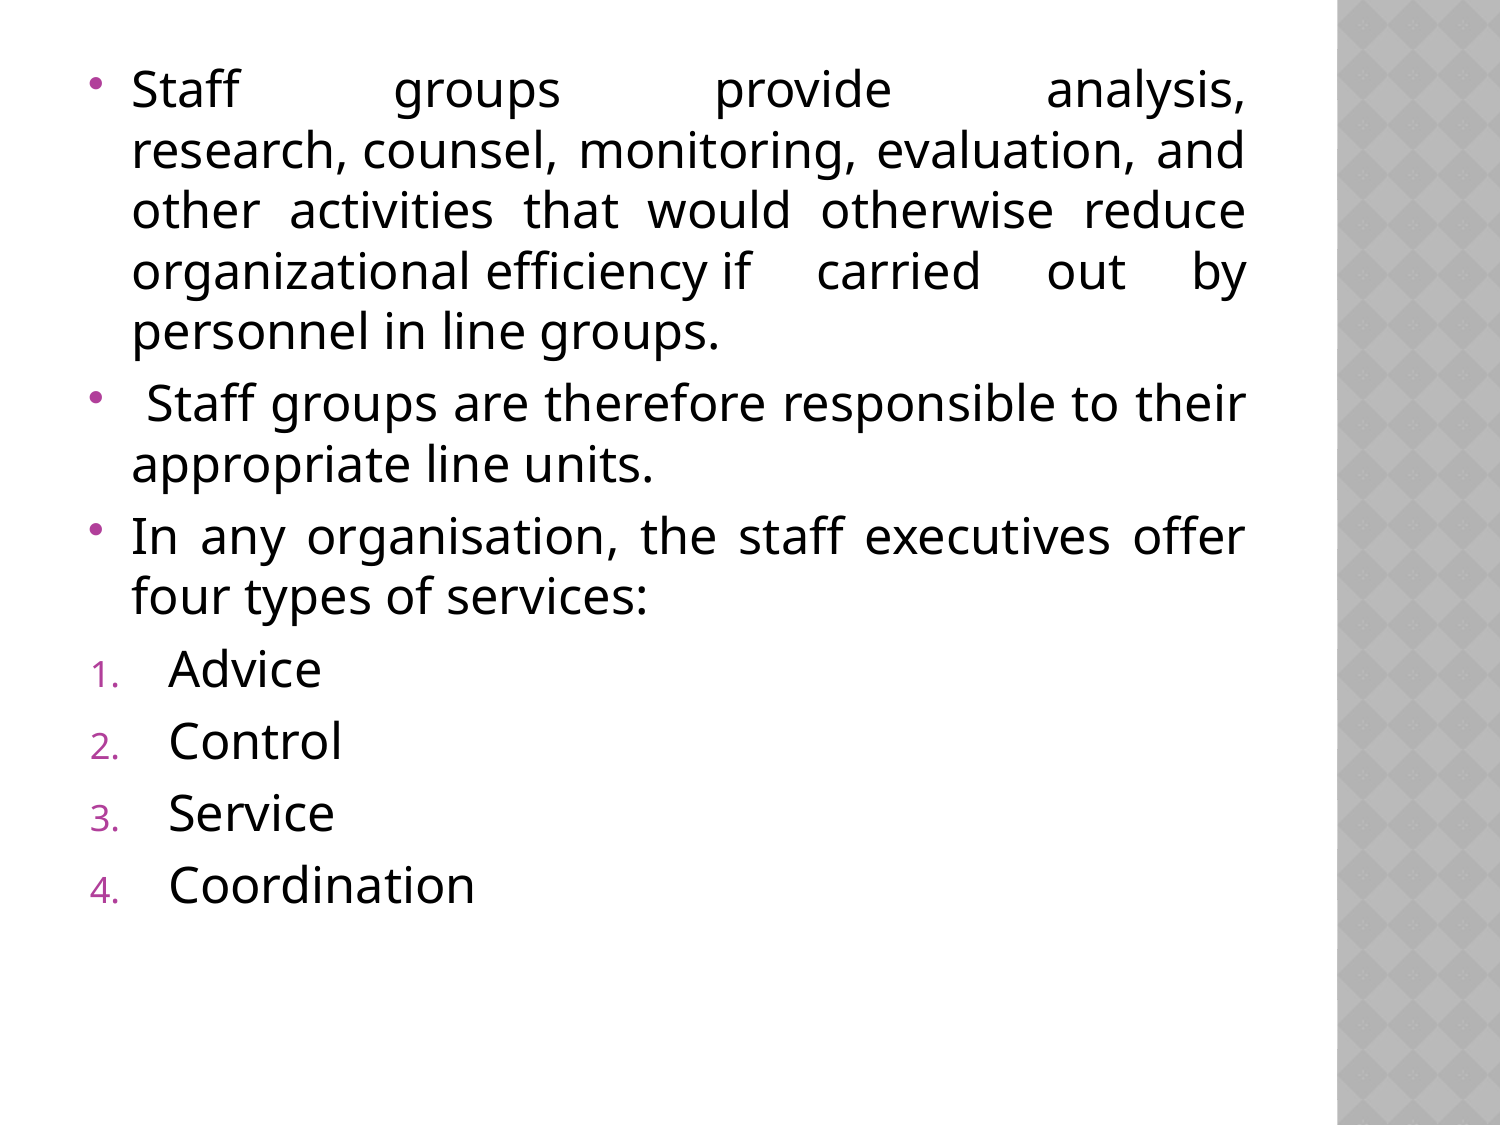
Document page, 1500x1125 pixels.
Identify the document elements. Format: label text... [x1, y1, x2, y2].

list Staff groups provide analysis, research, counsel, monitoring, evaluation, and other activities that would otherwise reduce organizational efficiency if carried out by personnel in line groups. Staff groups are therefore responsible to their appropriate line units. In any organisation, the staff executives offer four types of services: Advice Control Service Coordination [75, 50, 1263, 1059]
